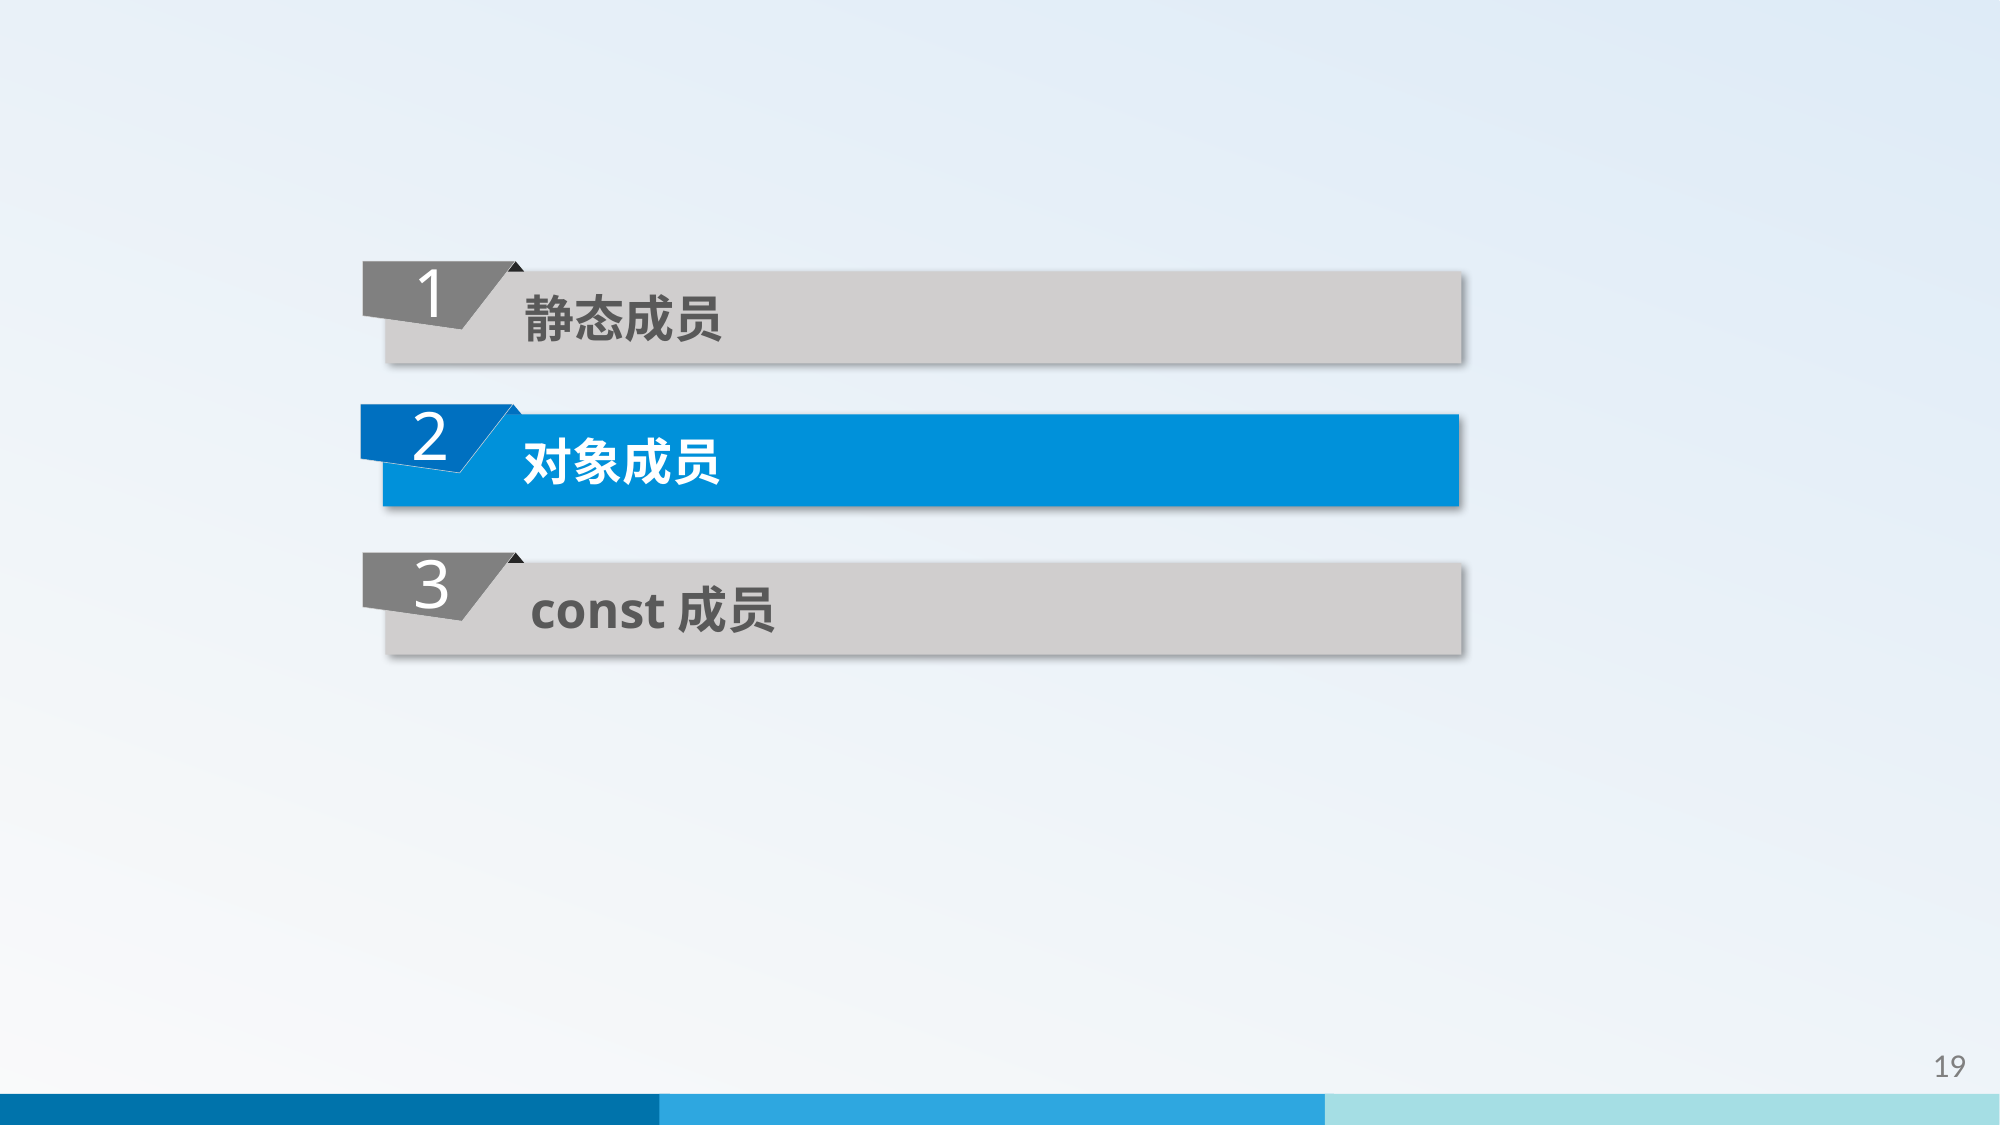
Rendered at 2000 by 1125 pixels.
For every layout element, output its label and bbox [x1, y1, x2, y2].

text_box [362, 552, 1462, 655]
text_box [360, 404, 1460, 507]
text_box [362, 261, 1462, 364]
